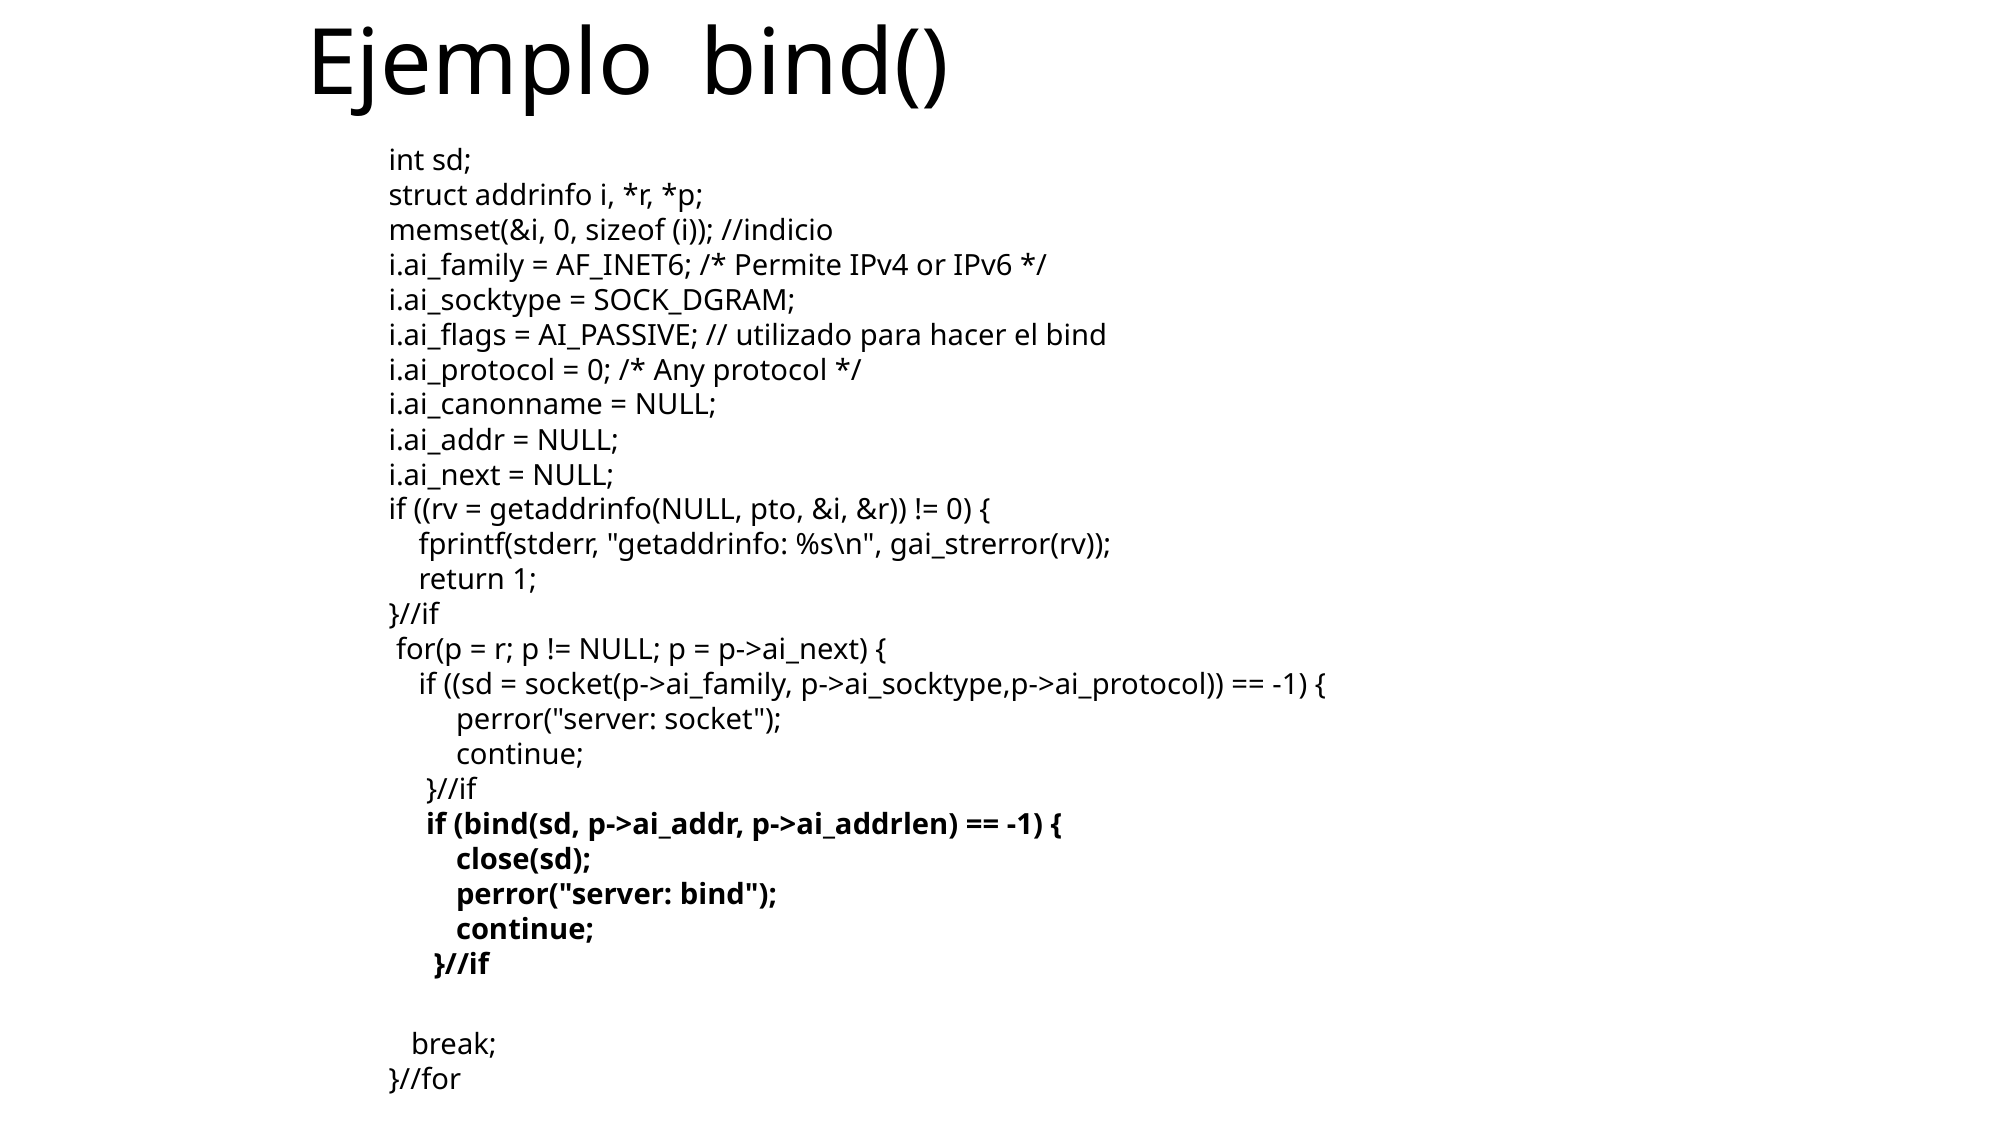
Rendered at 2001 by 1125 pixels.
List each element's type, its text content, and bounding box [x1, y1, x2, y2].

text_box Ejemplo bind() [291, 19, 1642, 112]
text_box int sd; struct addrinfo i, *r, *p; memset(&i, 0, sizeof (i)); //indicio i.ai_family = AF_INET6; /* Permite IPv4 or IPv6 */ i.ai_socktype = SOCK_DGRAM; i.ai_flags = AI_PASSIVE; // utilizado para hacer el bind i.ai_protocol = 0; /* Any protocol */ i.ai_canonname = NULL; i.ai_addr = NULL; i.ai_next = NULL; if ((rv = getaddrinfo(NULL, pto, &i, &r)) != 0) { fprintf(stderr, "getaddrinfo: %s\n", gai_strerror(rv)); return 1; }//if for(p = r; p != NULL; p = p->ai_next) { if ((sd = socket(p->ai_family, p->ai_socktype,p->ai_protocol)) == -1) { perror("server: socket"); continue; }//if if (bind(sd, p->ai_addr, p->ai_addrlen) == -1) { close(sd); perror("server: bind"); continue; }//if break; }//for [373, 111, 1830, 1125]
